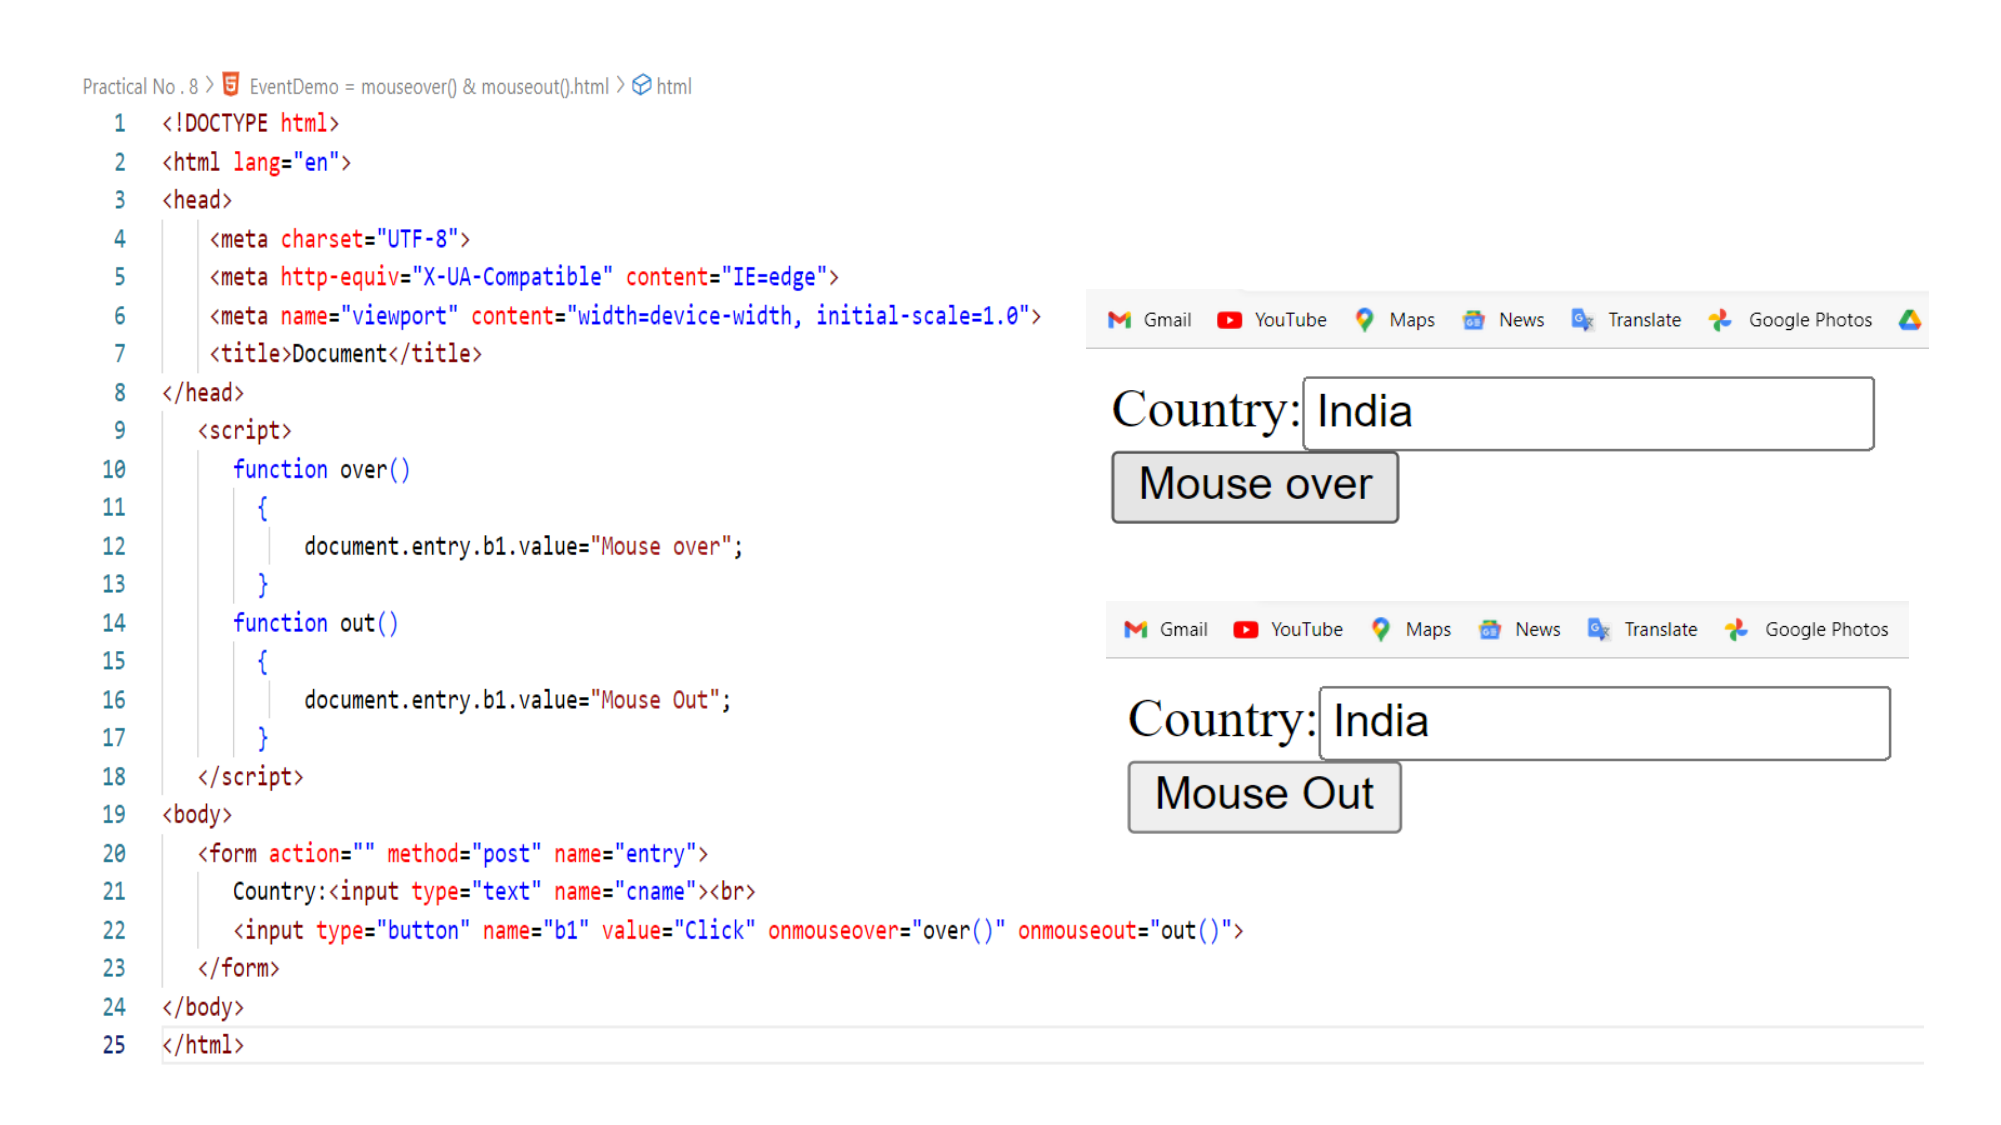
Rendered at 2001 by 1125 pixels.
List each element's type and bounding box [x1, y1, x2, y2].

picture [1085, 288, 1929, 570]
list [61, 69, 1924, 1070]
picture [1105, 601, 1909, 859]
